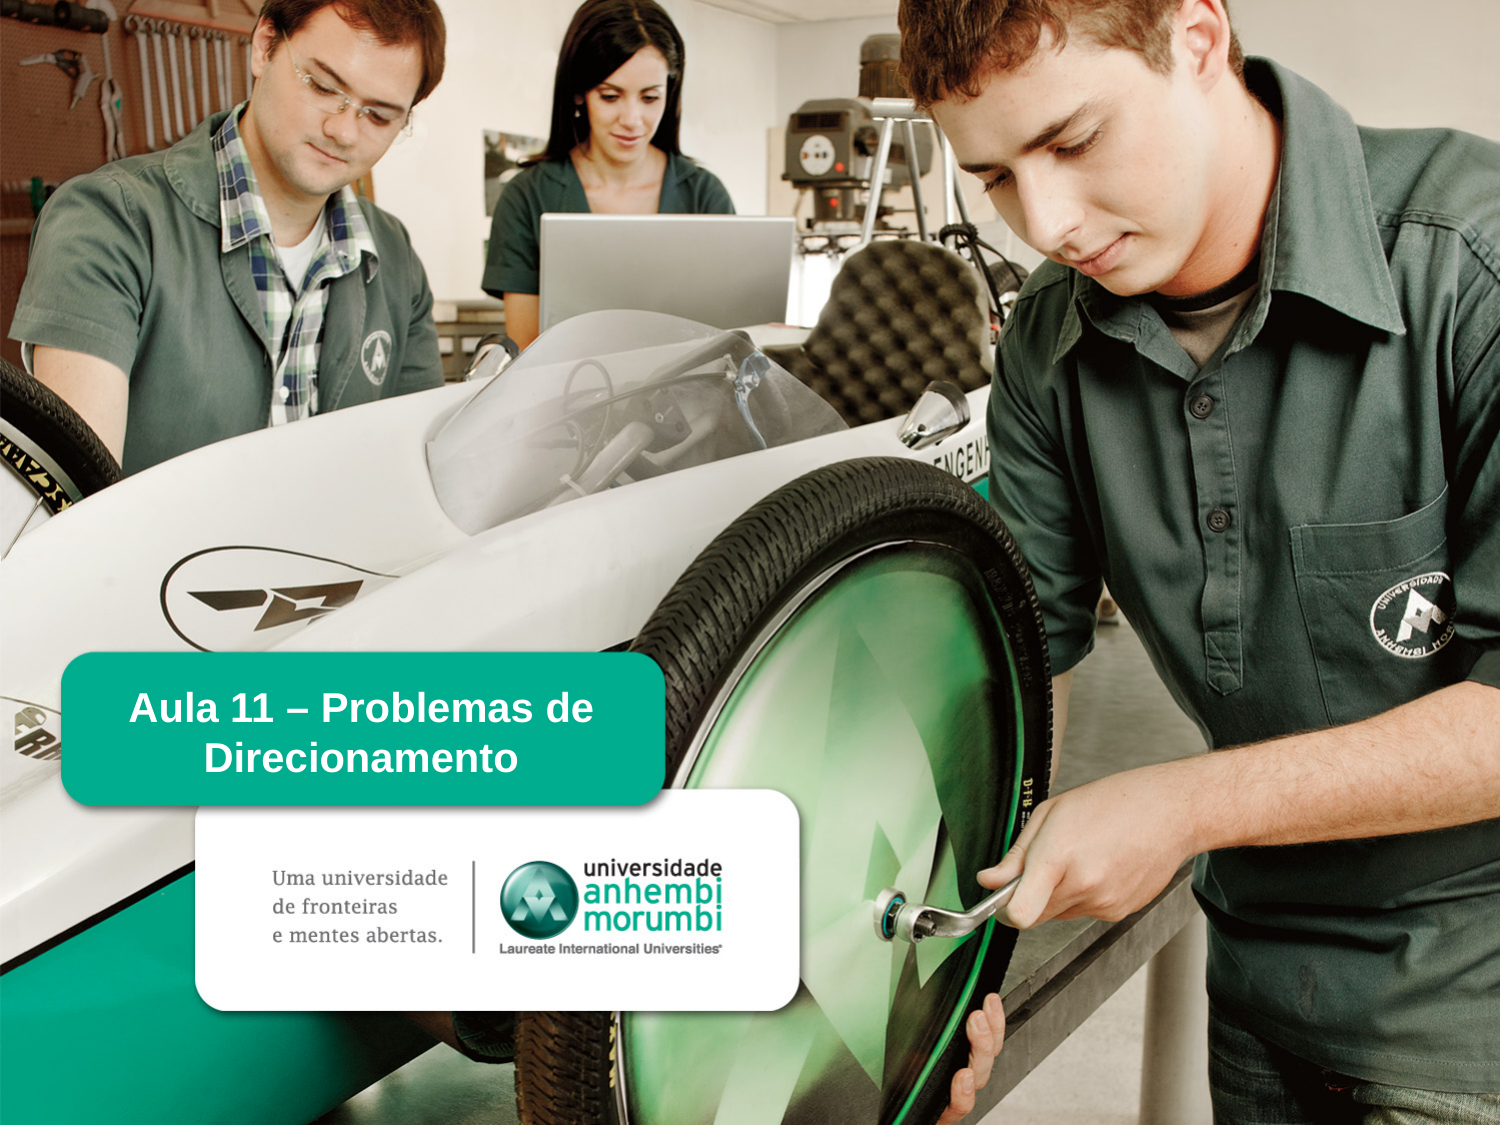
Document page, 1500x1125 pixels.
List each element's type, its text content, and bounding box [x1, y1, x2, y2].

title Aula 11 – Problemas de Direcionamento [62, 648, 661, 813]
picture [0, 0, 1500, 1125]
